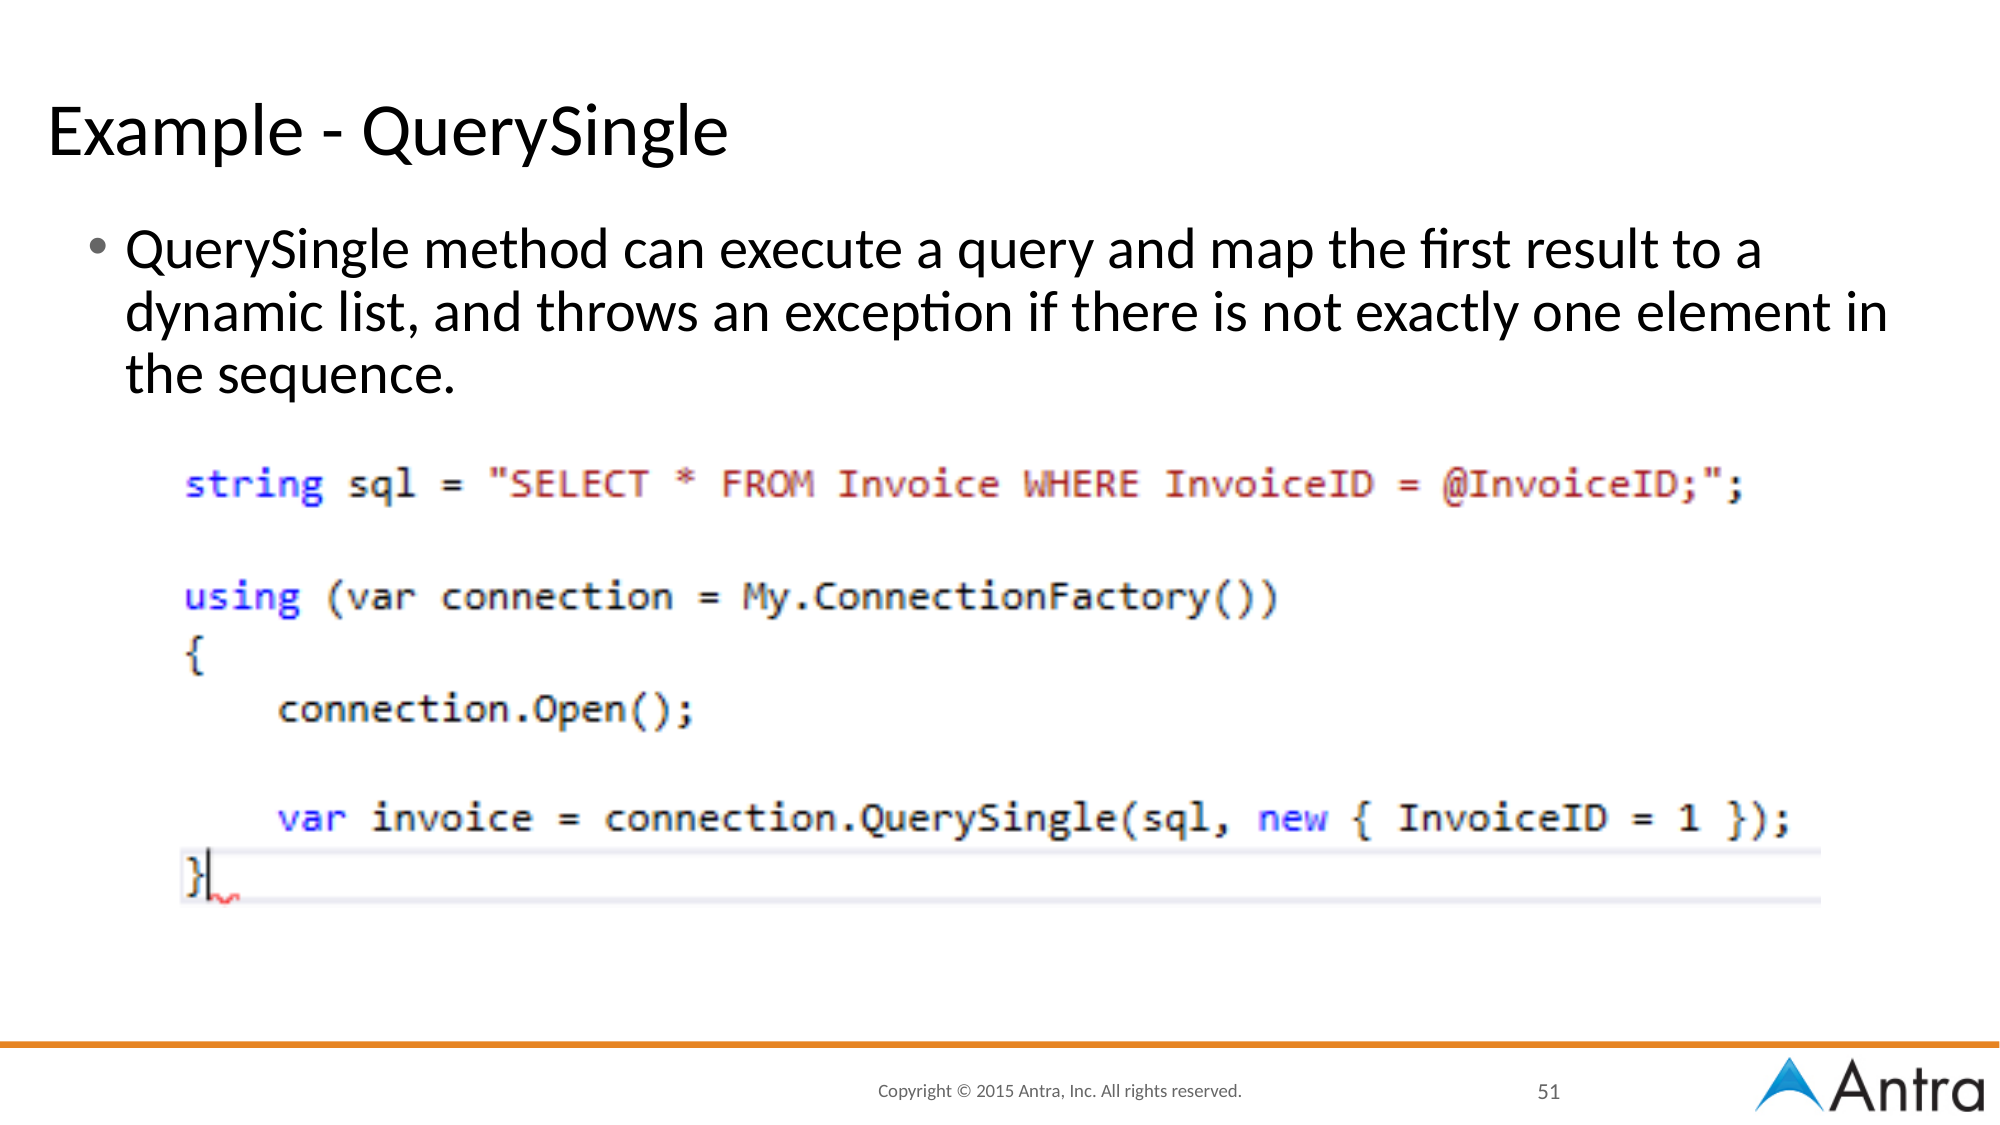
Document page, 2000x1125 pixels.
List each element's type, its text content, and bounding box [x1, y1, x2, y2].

picture [178, 455, 1822, 908]
list QuerySingle method can execute a query and map the first result to a dynamic list, and throws an exception if there is not exactly one element in the sequence. [87, 217, 1912, 943]
picture [1744, 1048, 1994, 1122]
slide_number 51 [1498, 1075, 1561, 1106]
title Example - QuerySingle [47, 74, 1872, 170]
